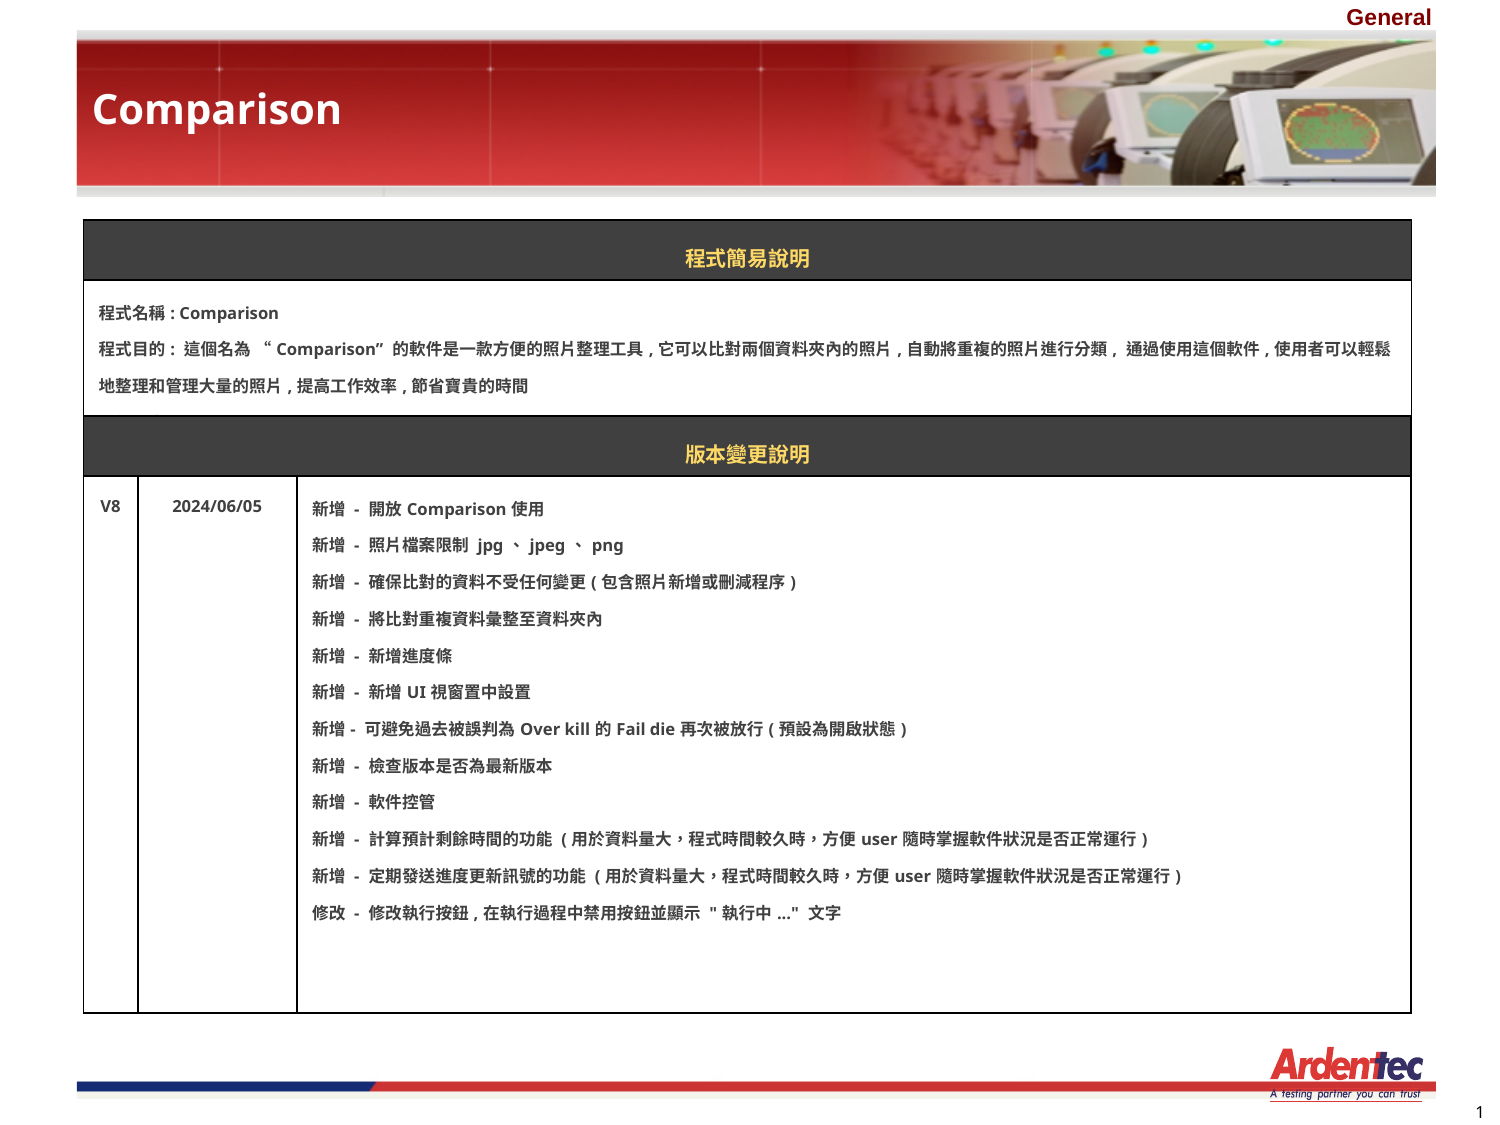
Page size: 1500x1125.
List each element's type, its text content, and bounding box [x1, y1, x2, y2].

slide_number 1 [1149, 1093, 1500, 1125]
table_header 版本變更說明 [84, 417, 1410, 475]
picture [76, 1073, 1436, 1099]
picture [1301, 1089, 1334, 1093]
table_cell V8 [84, 477, 137, 1012]
table_cell 2024/06/05 [139, 477, 296, 1012]
table_header 程式簡易說明 [84, 221, 1411, 279]
picture [1403, 1089, 1418, 1093]
title Comparison [76, 42, 1424, 173]
picture [76, 30, 1436, 197]
table_cell 新增 - 開放Comparison使用 新增 - 照片檔案限制 jpg、jpeg、png 新增 - 確保比對的資料不受任何變更(包含照片新增或刪減程序) 新增 - 將比對重複資料彙整至資料夾內 新增 - 新增進度條 新增 - 新增UI視窗置中設置 新增- 可避免過去被誤判為Over kill的Fail die再次被放行(預設為開啟狀態) 新增 - 檢查版本是否為最新版本 新增 - 軟件控管 新增 - 計算預計剩餘時間的功能 (用於資料量大，程式時間較久時，方便user隨時掌握軟件狀況是否正常運行) 新增 - 定期發送進度更新訊號的功能 (用於資料量大，程式時間較久時，方便user隨時掌握軟件狀況是否正常運行) 修改 - 修改執行按鈕,在執行過程中禁用按鈕並顯示 "執行中..." 文字 [298, 477, 1410, 1012]
table_cell 程式名稱: Comparison 程式目的: 這個名為 “Comparison” 的軟件是一款方便的照片整理工具,它可以比對兩個資料夾內的照片,自動將重複的照片進行分類, 通過使用這個軟件,使用者可以輕鬆地整理和管理大量的照片,提高工作效率,節省寶貴的時間 開放版本: V8 [84, 281, 1411, 415]
picture [1336, 1089, 1401, 1093]
